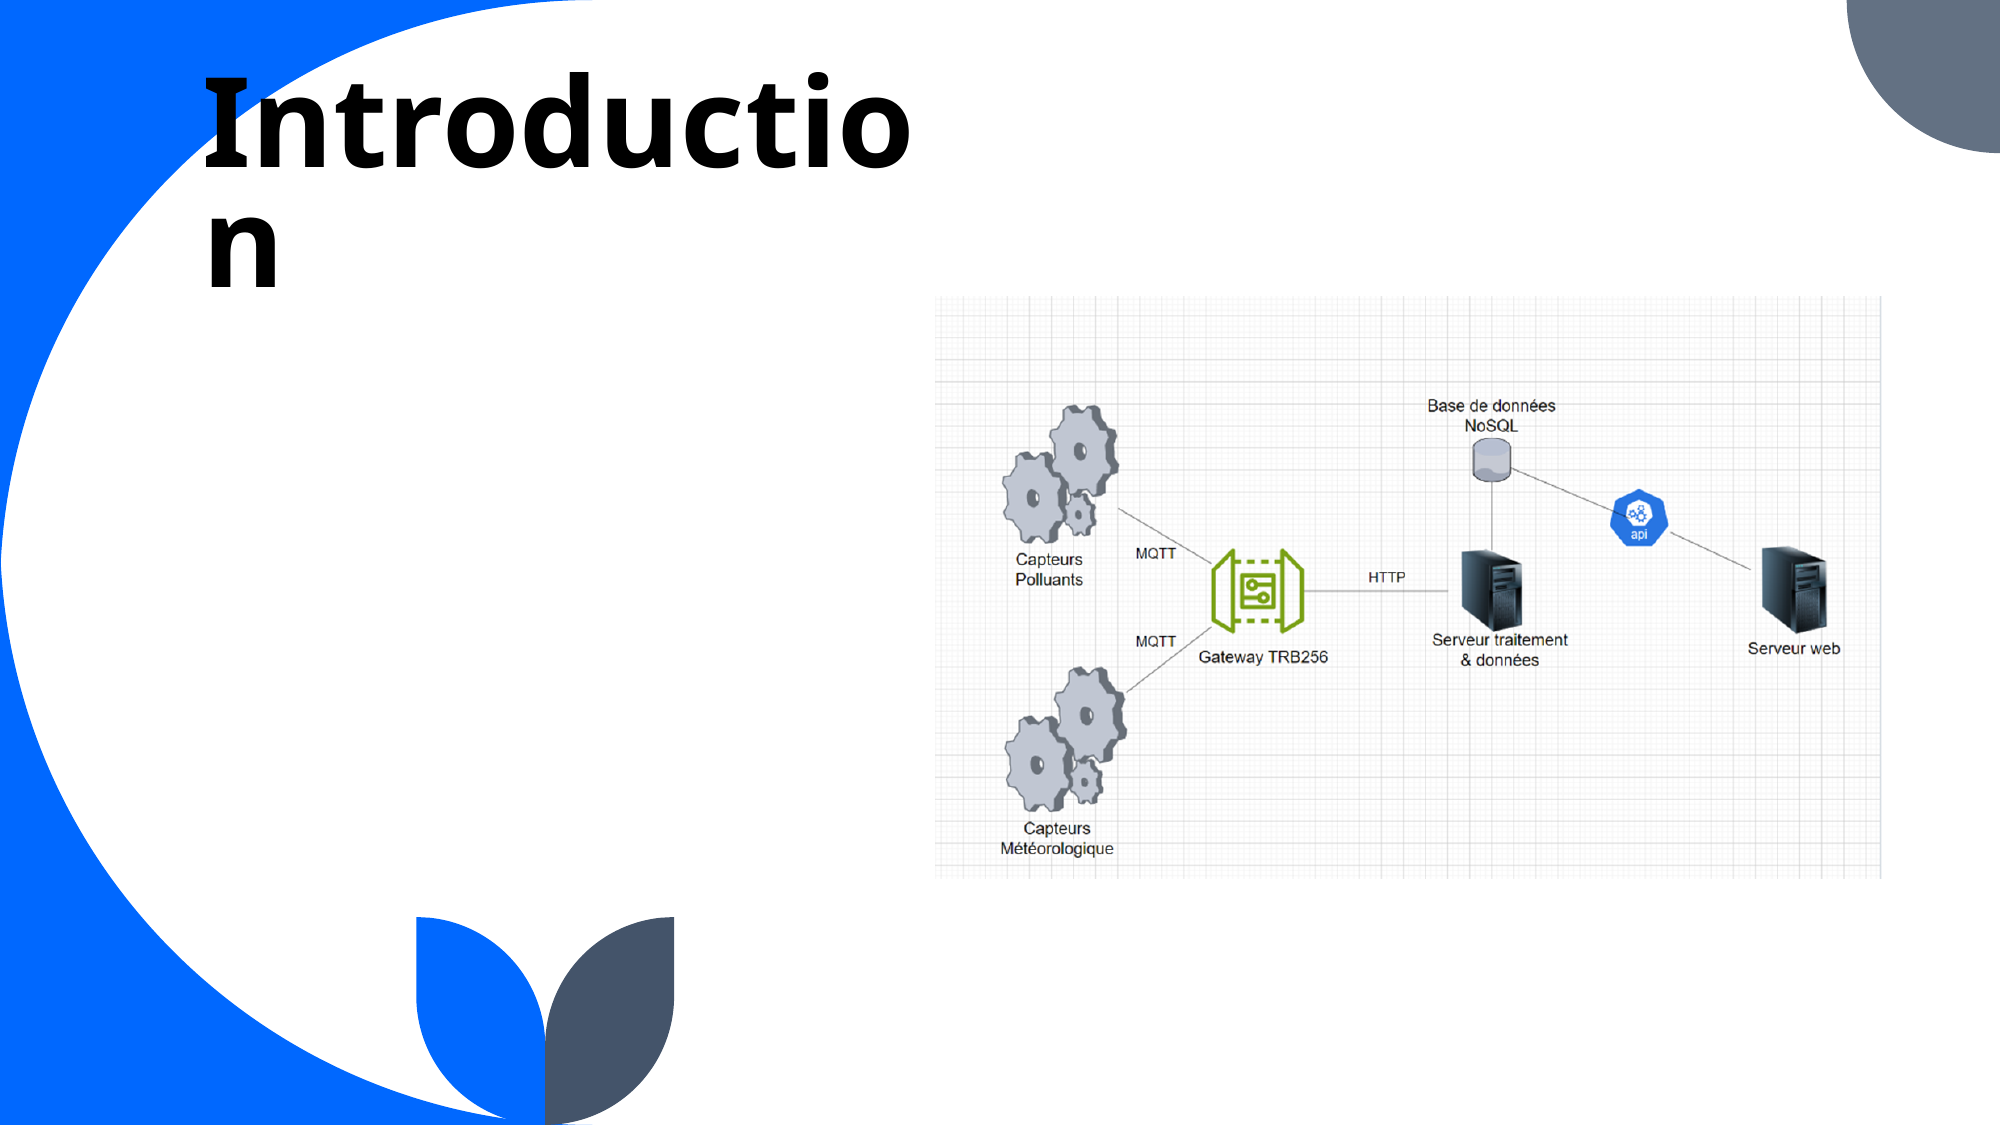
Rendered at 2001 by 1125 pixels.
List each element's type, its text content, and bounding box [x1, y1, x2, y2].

picture [935, 296, 1887, 879]
title Introduction [187, 22, 984, 361]
